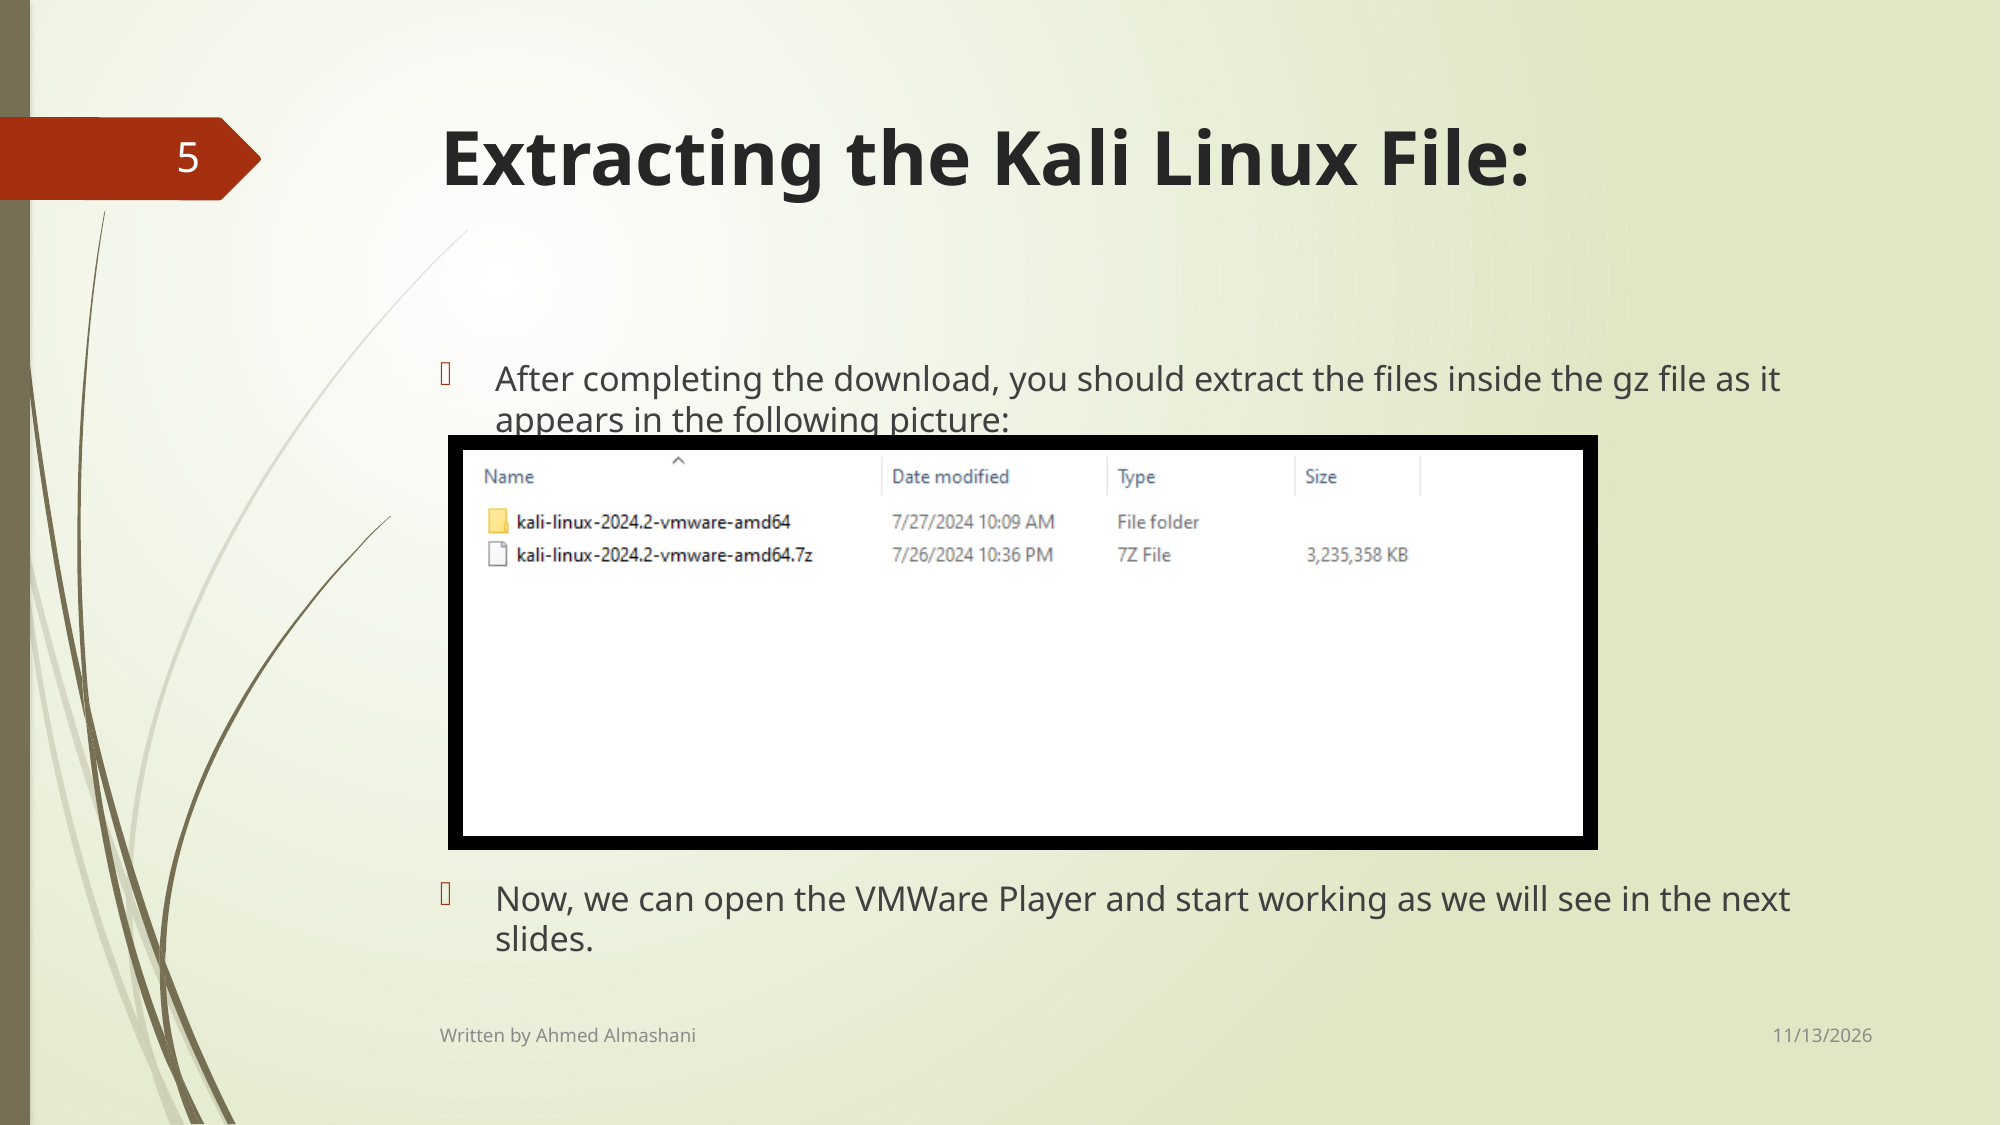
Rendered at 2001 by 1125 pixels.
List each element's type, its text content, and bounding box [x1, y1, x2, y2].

title Extracting the Kali Linux File: [425, 102, 1888, 269]
footer Written by Ahmed Almashani [424, 1006, 1675, 1067]
slide_number 5 [87, 129, 216, 190]
list After completing the download, you should extract the files inside the gz file as it appears in the following picture: Now, we can open the VMWare Player and start working as we will see in the next slides. [424, 350, 1888, 970]
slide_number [1699, 1005, 1888, 1067]
picture [462, 449, 1584, 837]
